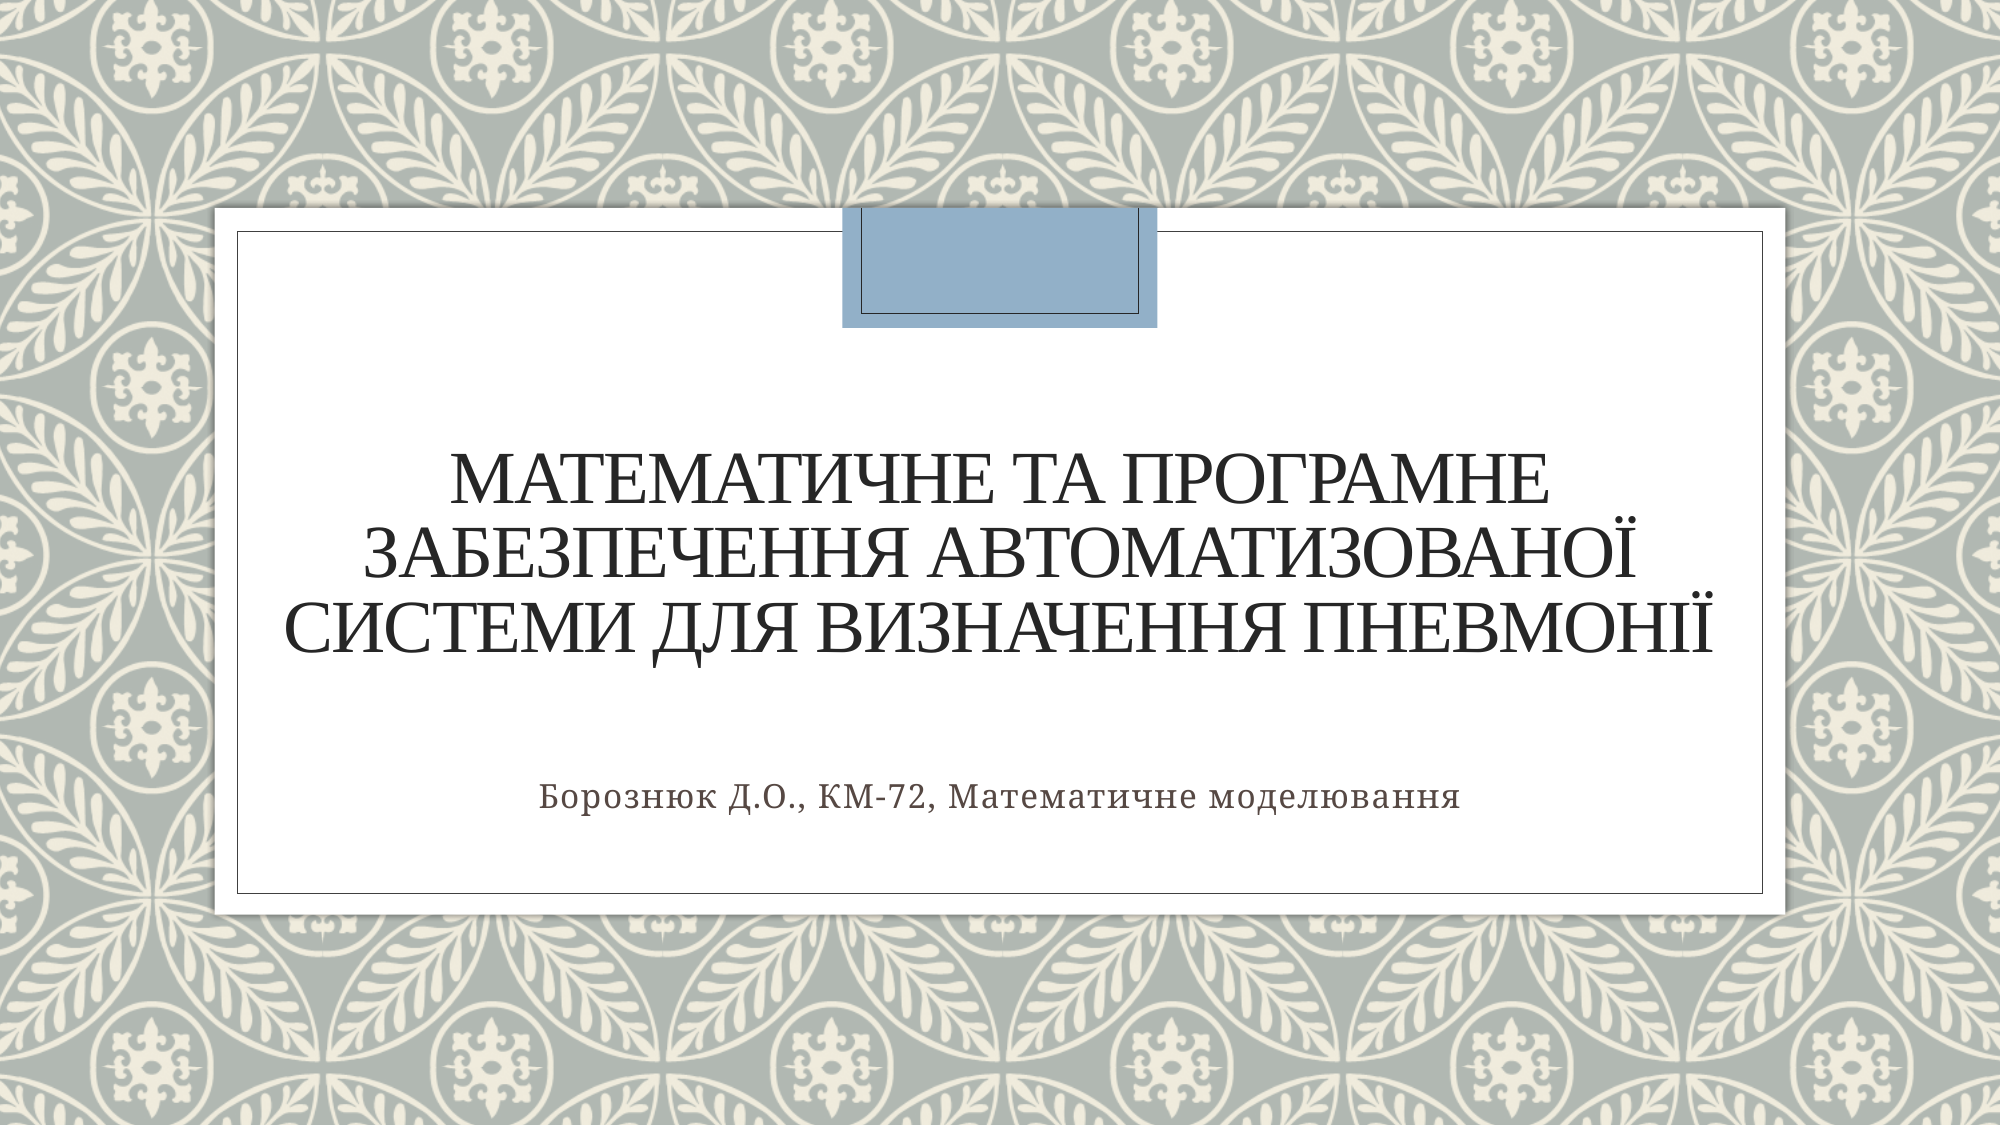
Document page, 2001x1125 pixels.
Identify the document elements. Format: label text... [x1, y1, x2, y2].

subtitle Борознюк Д.О., КМ-72, Математичне моделювання [256, 768, 1745, 844]
title Математичне та програмне забезпечення автоматизованої системи для визначення пневмонії [256, 343, 1744, 768]
